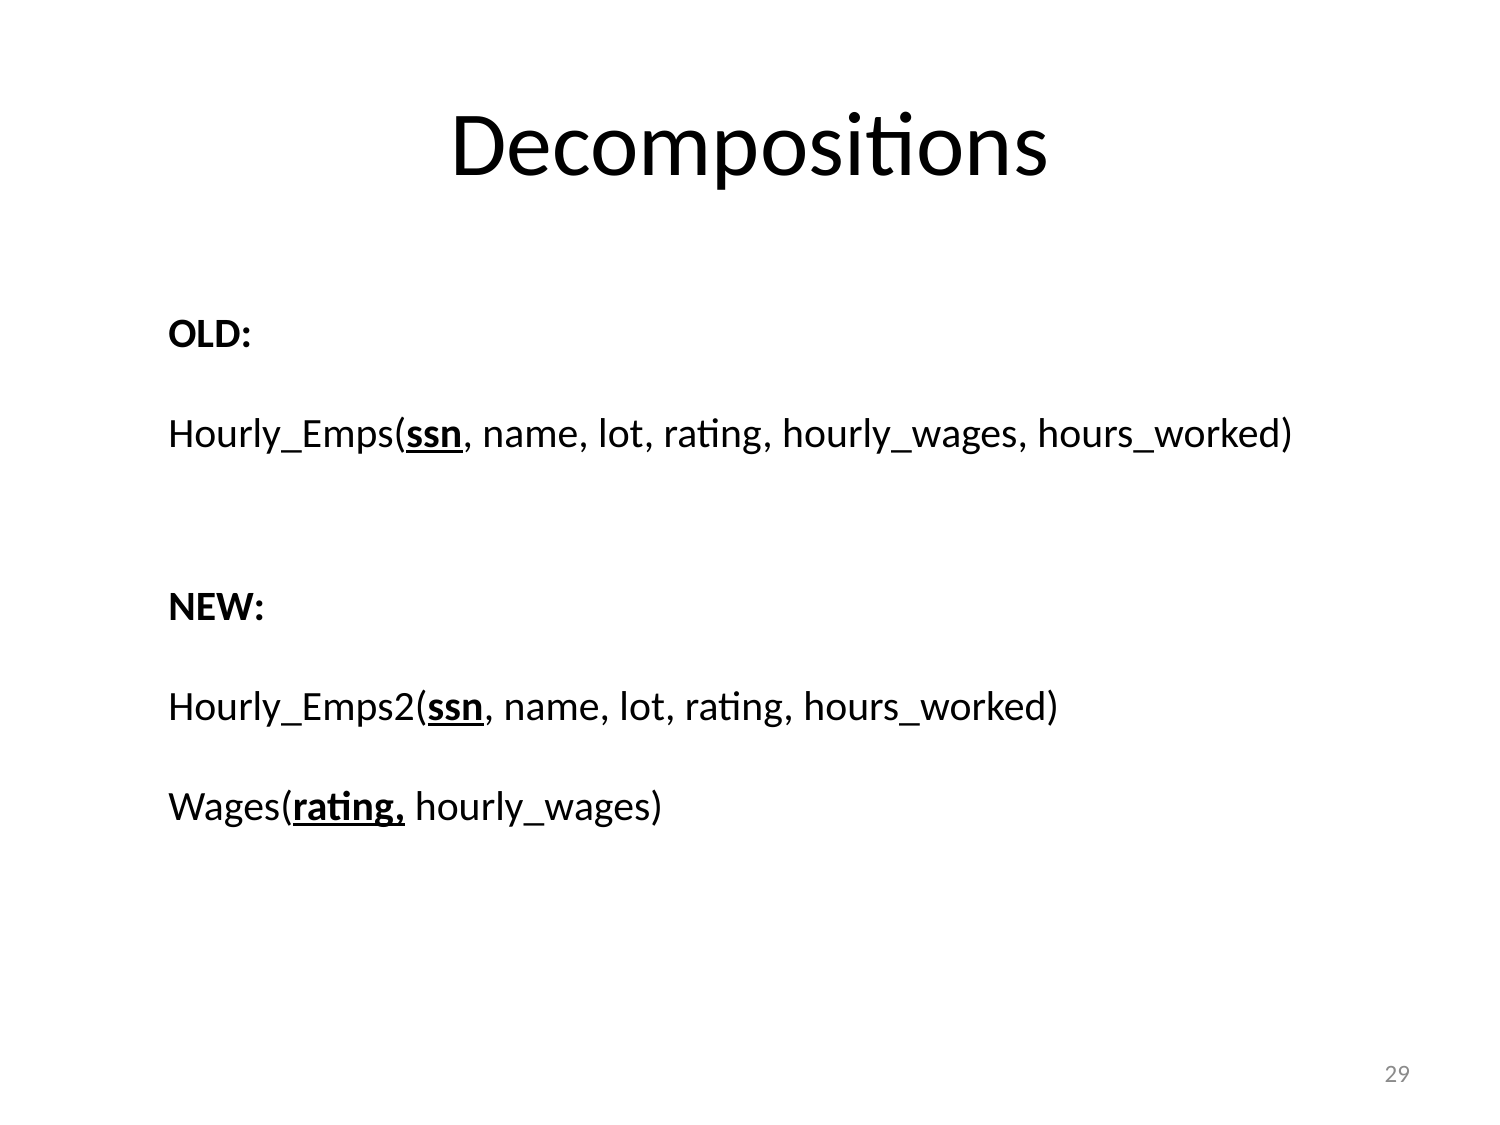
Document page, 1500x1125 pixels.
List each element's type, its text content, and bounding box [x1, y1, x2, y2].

slide_number 29 [1074, 1042, 1425, 1103]
title Decompositions [75, 45, 1425, 233]
text_box NEW: Hourly_Emps2(ssn, name, lot, rating, hours_worked) Wages(rating, hourly_wages) [153, 571, 1500, 836]
text_box OLD: Hourly_Emps(ssn, name, lot, rating, hourly_wages, hours_worked) [153, 298, 1500, 464]
